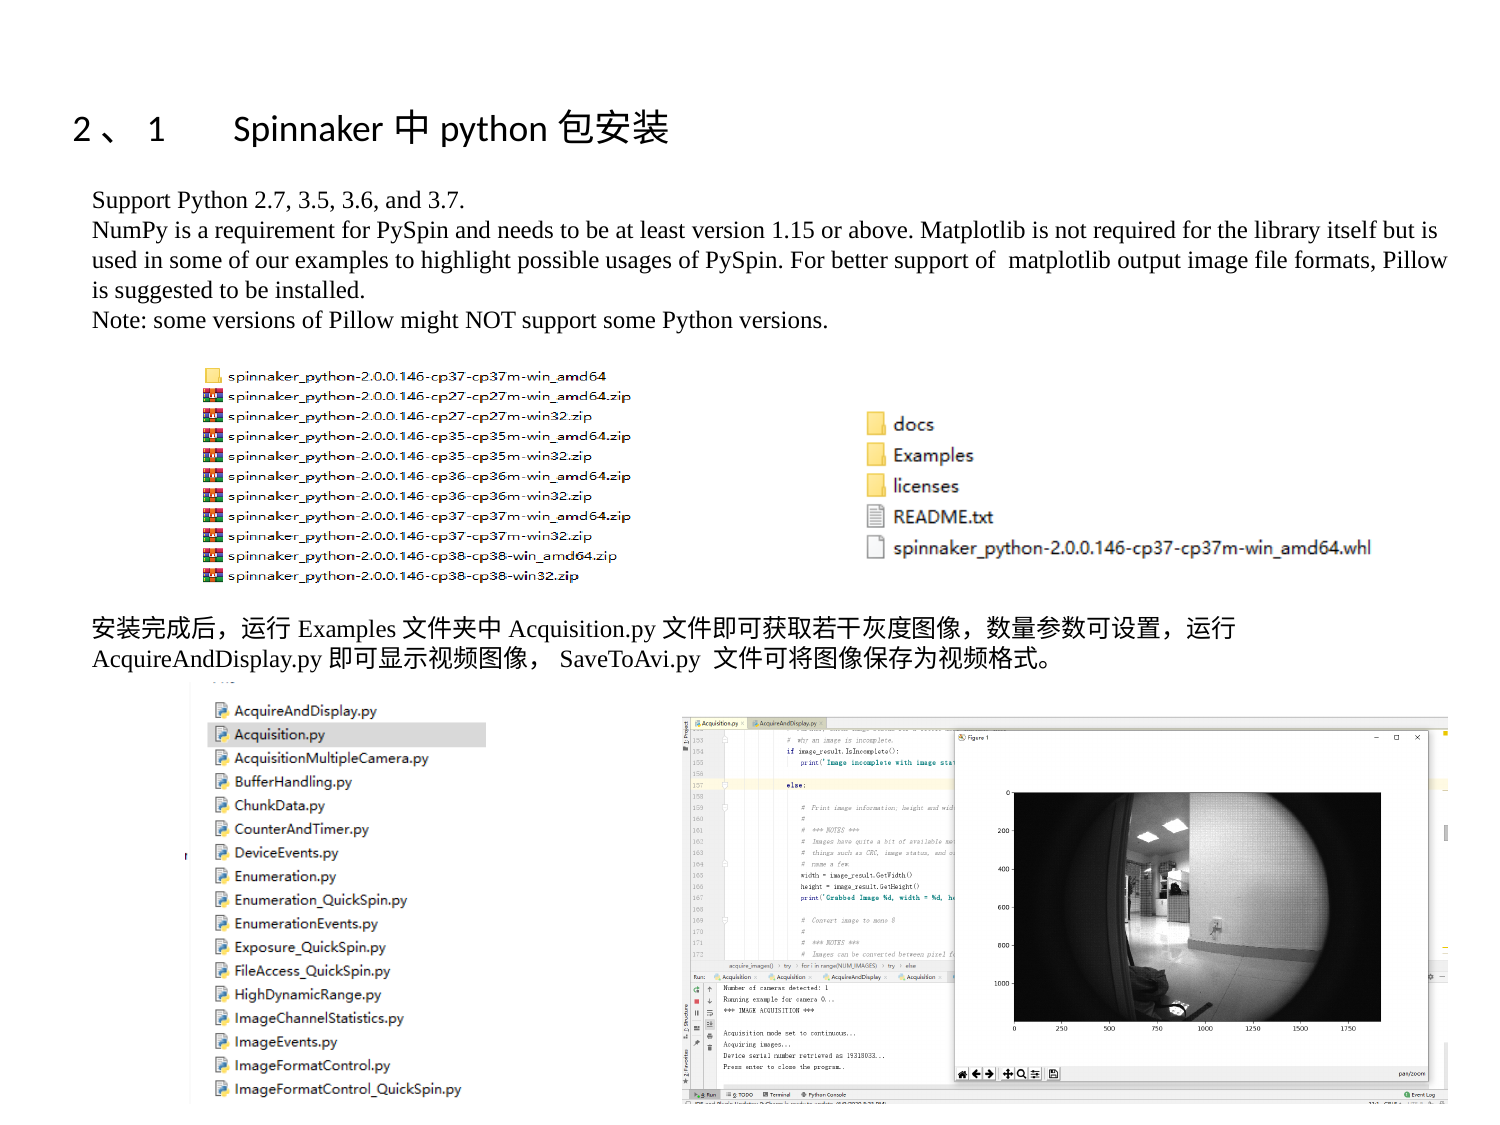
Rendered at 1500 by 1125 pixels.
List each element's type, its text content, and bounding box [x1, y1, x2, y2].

picture [851, 400, 1483, 650]
text_box 安装完成后，运行Examples文件夹中Acquisition.py文件即可获取若干灰度图像，数量参数可设置，运行AcquireAndDisplay.py即可显示视频图像，SaveToAvi.py 文件可将图像保存为视频格式。 [77, 605, 1471, 681]
picture [196, 361, 807, 613]
text_box Support Python 2.7, 3.5, 3.6, and 3.7. NumPy is a requirement for PySpin and needs to be at least version 1.15 or above. Matplotlib is not required for the library itself but is used in some of our examples to highlight possible usages of PySpin. For better support of matplotlib output image file formats, Pillow is suggested to be installed. Note: some versions of Pillow might NOT support some Python versions. [77, 176, 1471, 341]
picture [185, 682, 486, 1104]
picture [682, 716, 1448, 1104]
text_box 2、1 Spinnaker中python包安装 [57, 96, 914, 157]
